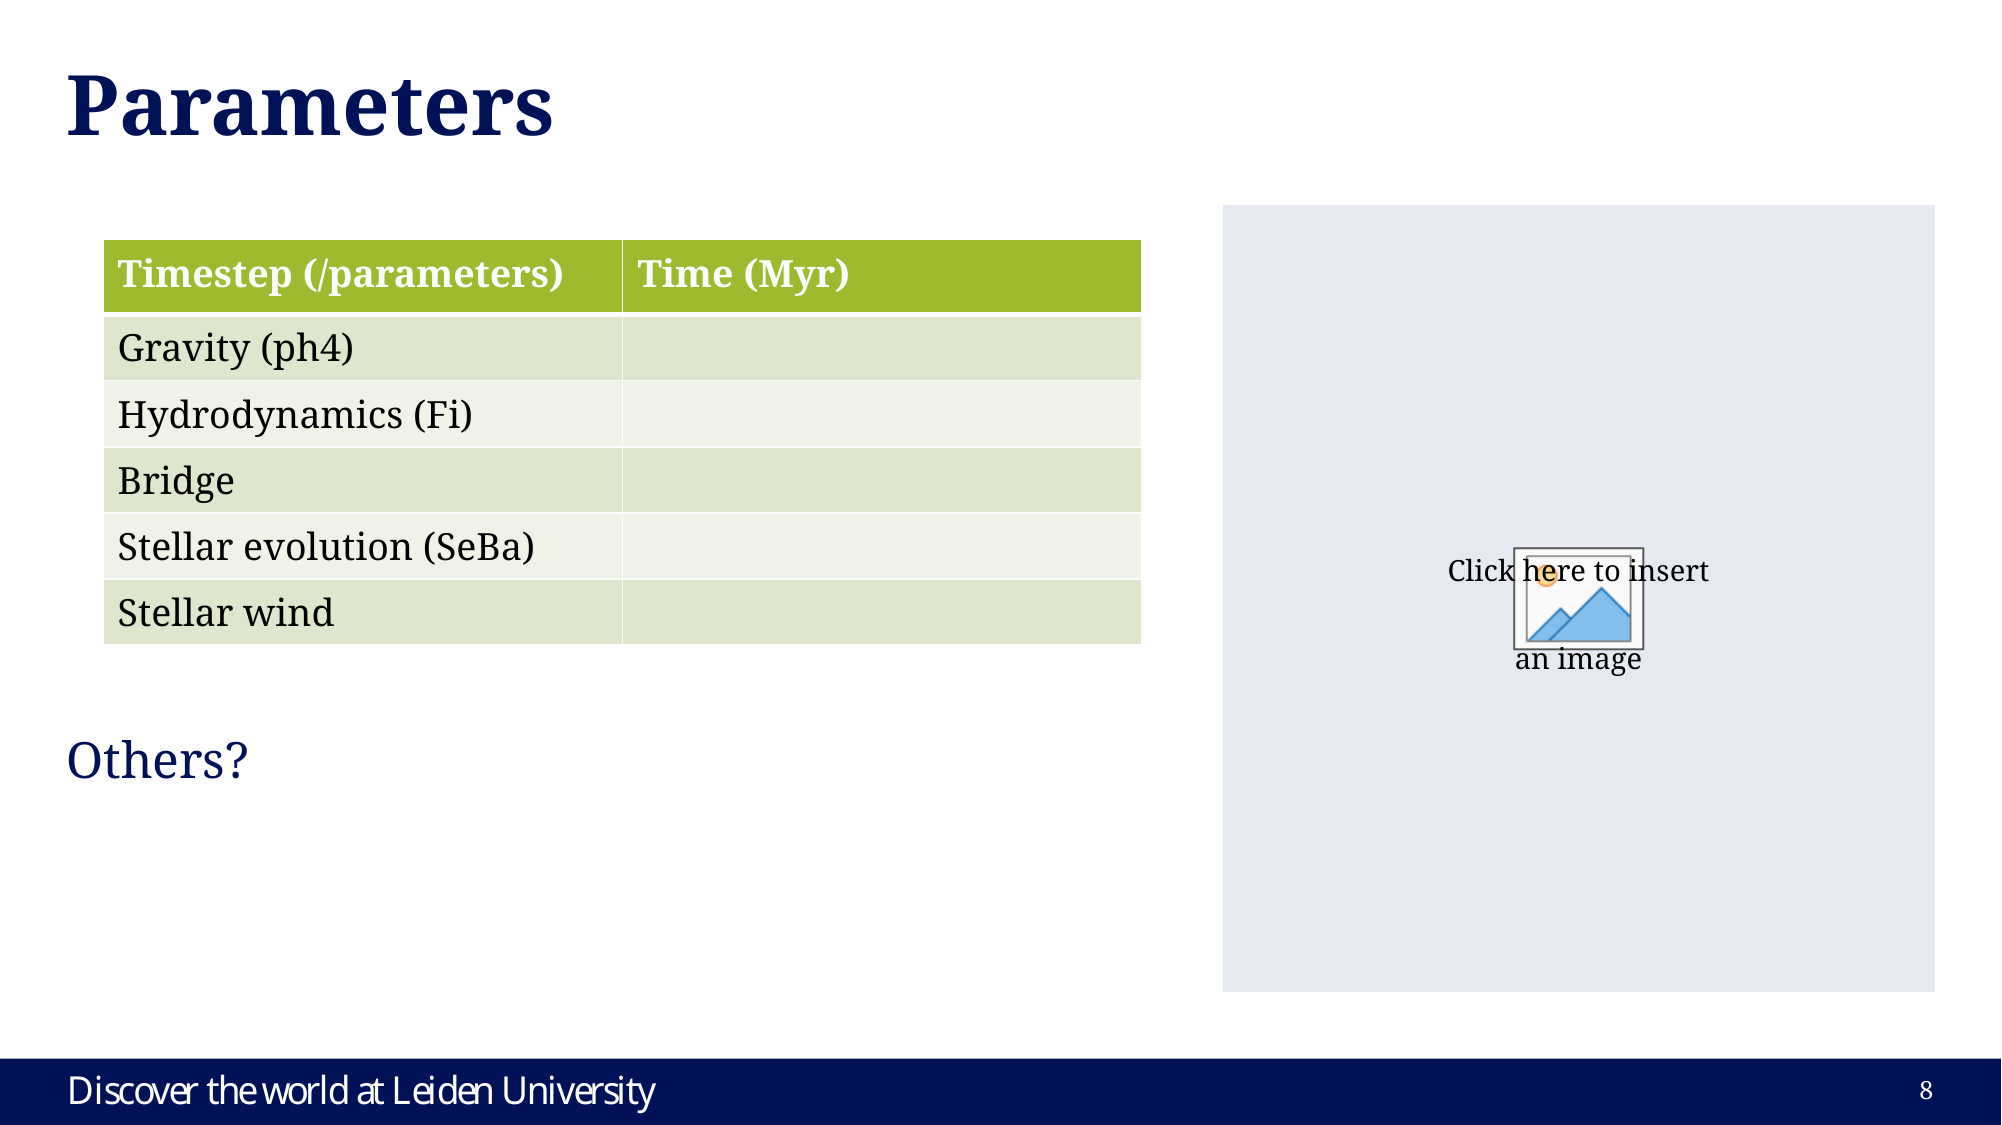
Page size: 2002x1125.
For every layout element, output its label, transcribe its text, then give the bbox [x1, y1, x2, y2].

table_cell [623, 317, 1141, 380]
list Others? [66, 205, 1190, 993]
table_header Time (Myr) [623, 240, 1141, 312]
picture [1222, 205, 1935, 993]
table_cell [623, 580, 1141, 644]
table_cell [623, 448, 1141, 512]
slide_number 8 [1498, 1061, 1949, 1122]
table_cell [623, 381, 1141, 446]
title Parameters [66, 66, 1935, 138]
table_cell Bridge [104, 448, 622, 512]
table_cell Stellar evolution (SeBa) [104, 514, 622, 578]
table_header Timestep (/parameters) [104, 240, 622, 312]
table_cell Stellar wind [104, 580, 622, 644]
table_cell Hydrodynamics (Fi) [104, 381, 622, 446]
table_cell Gravity (ph4) [104, 317, 622, 380]
table_cell [623, 514, 1141, 578]
